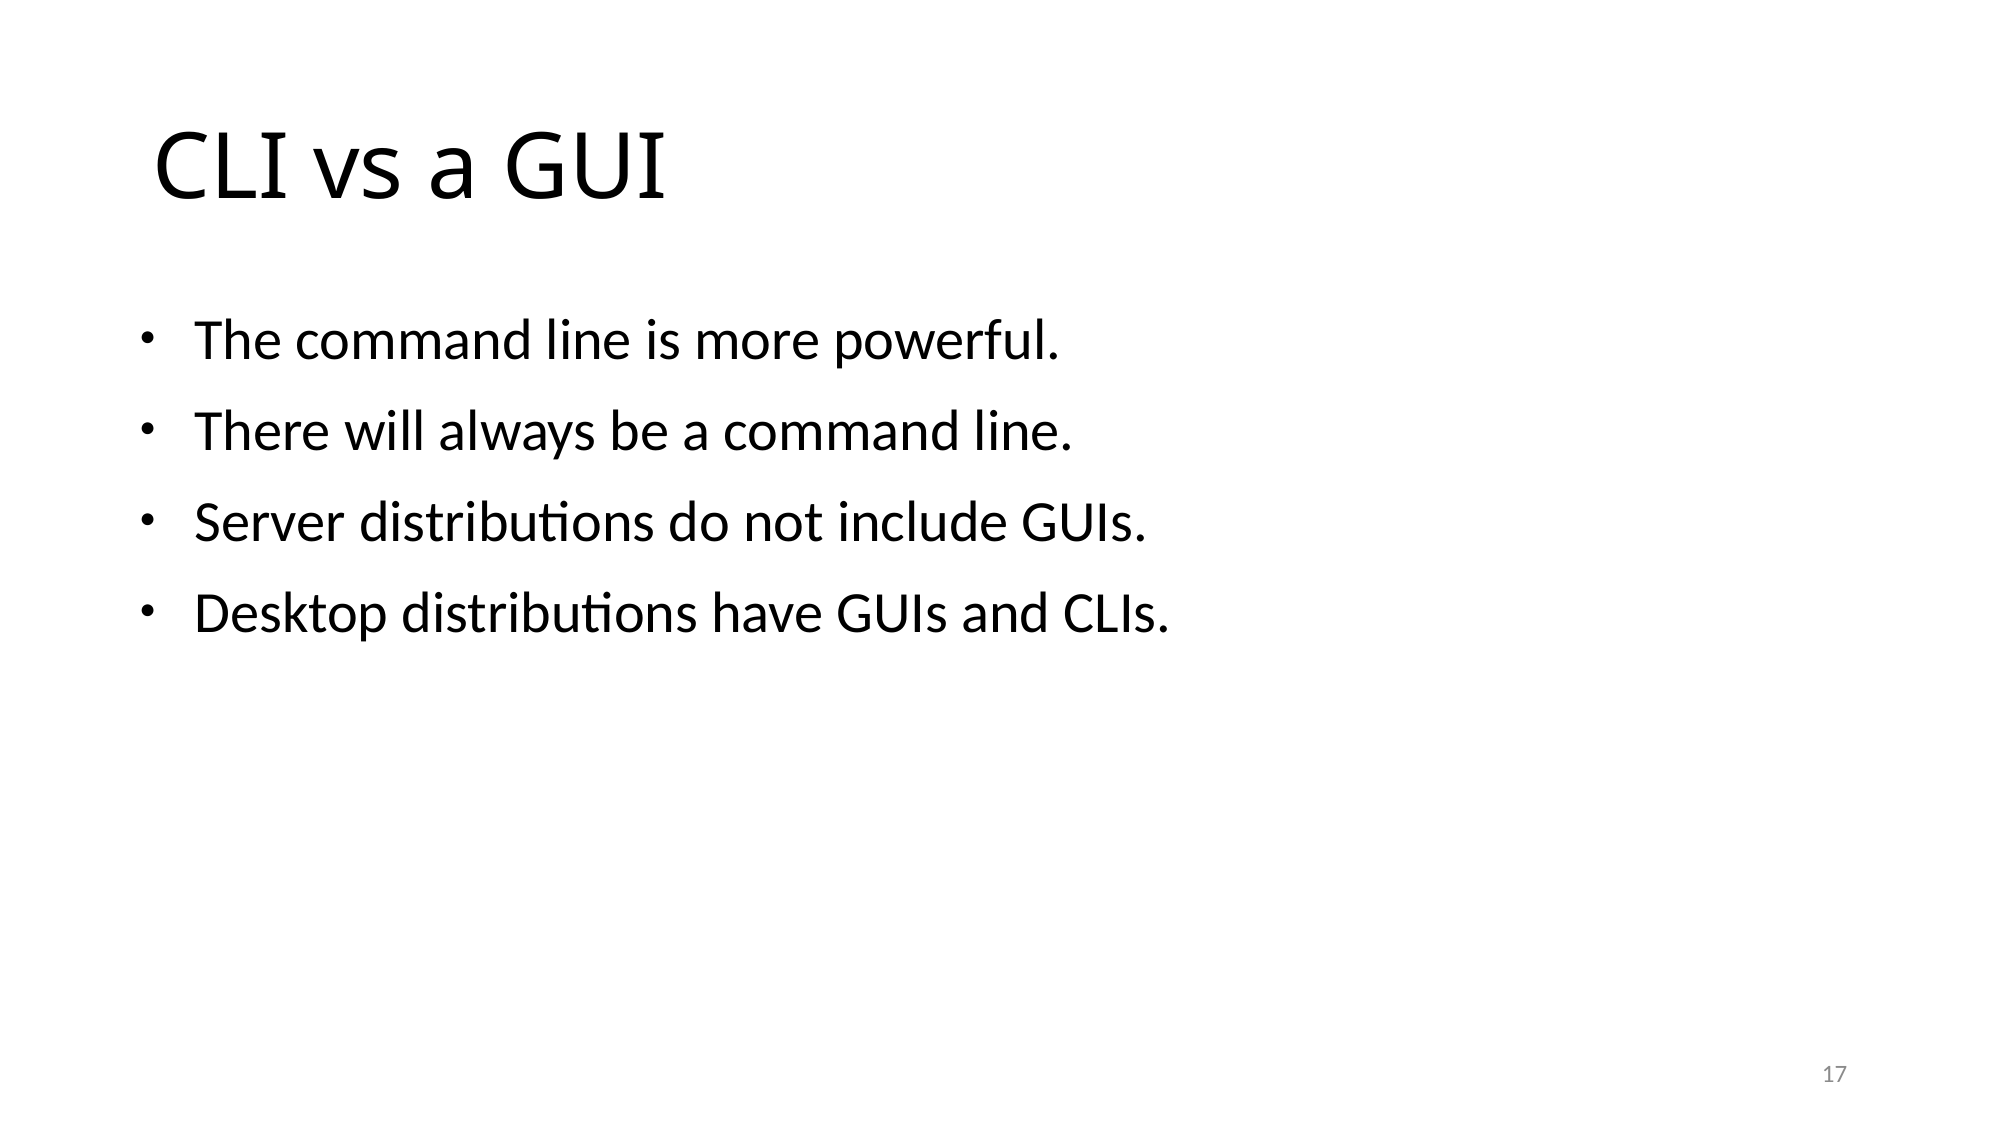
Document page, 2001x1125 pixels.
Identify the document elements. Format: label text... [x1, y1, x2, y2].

slide_number 17 [1412, 1042, 1863, 1103]
title CLI vs a GUI [137, 59, 1863, 278]
list The command line is more powerful. There will always be a command line. Server distributions do not include GUIs. Desktop distributions have GUIs and CLIs. [137, 299, 1863, 940]
